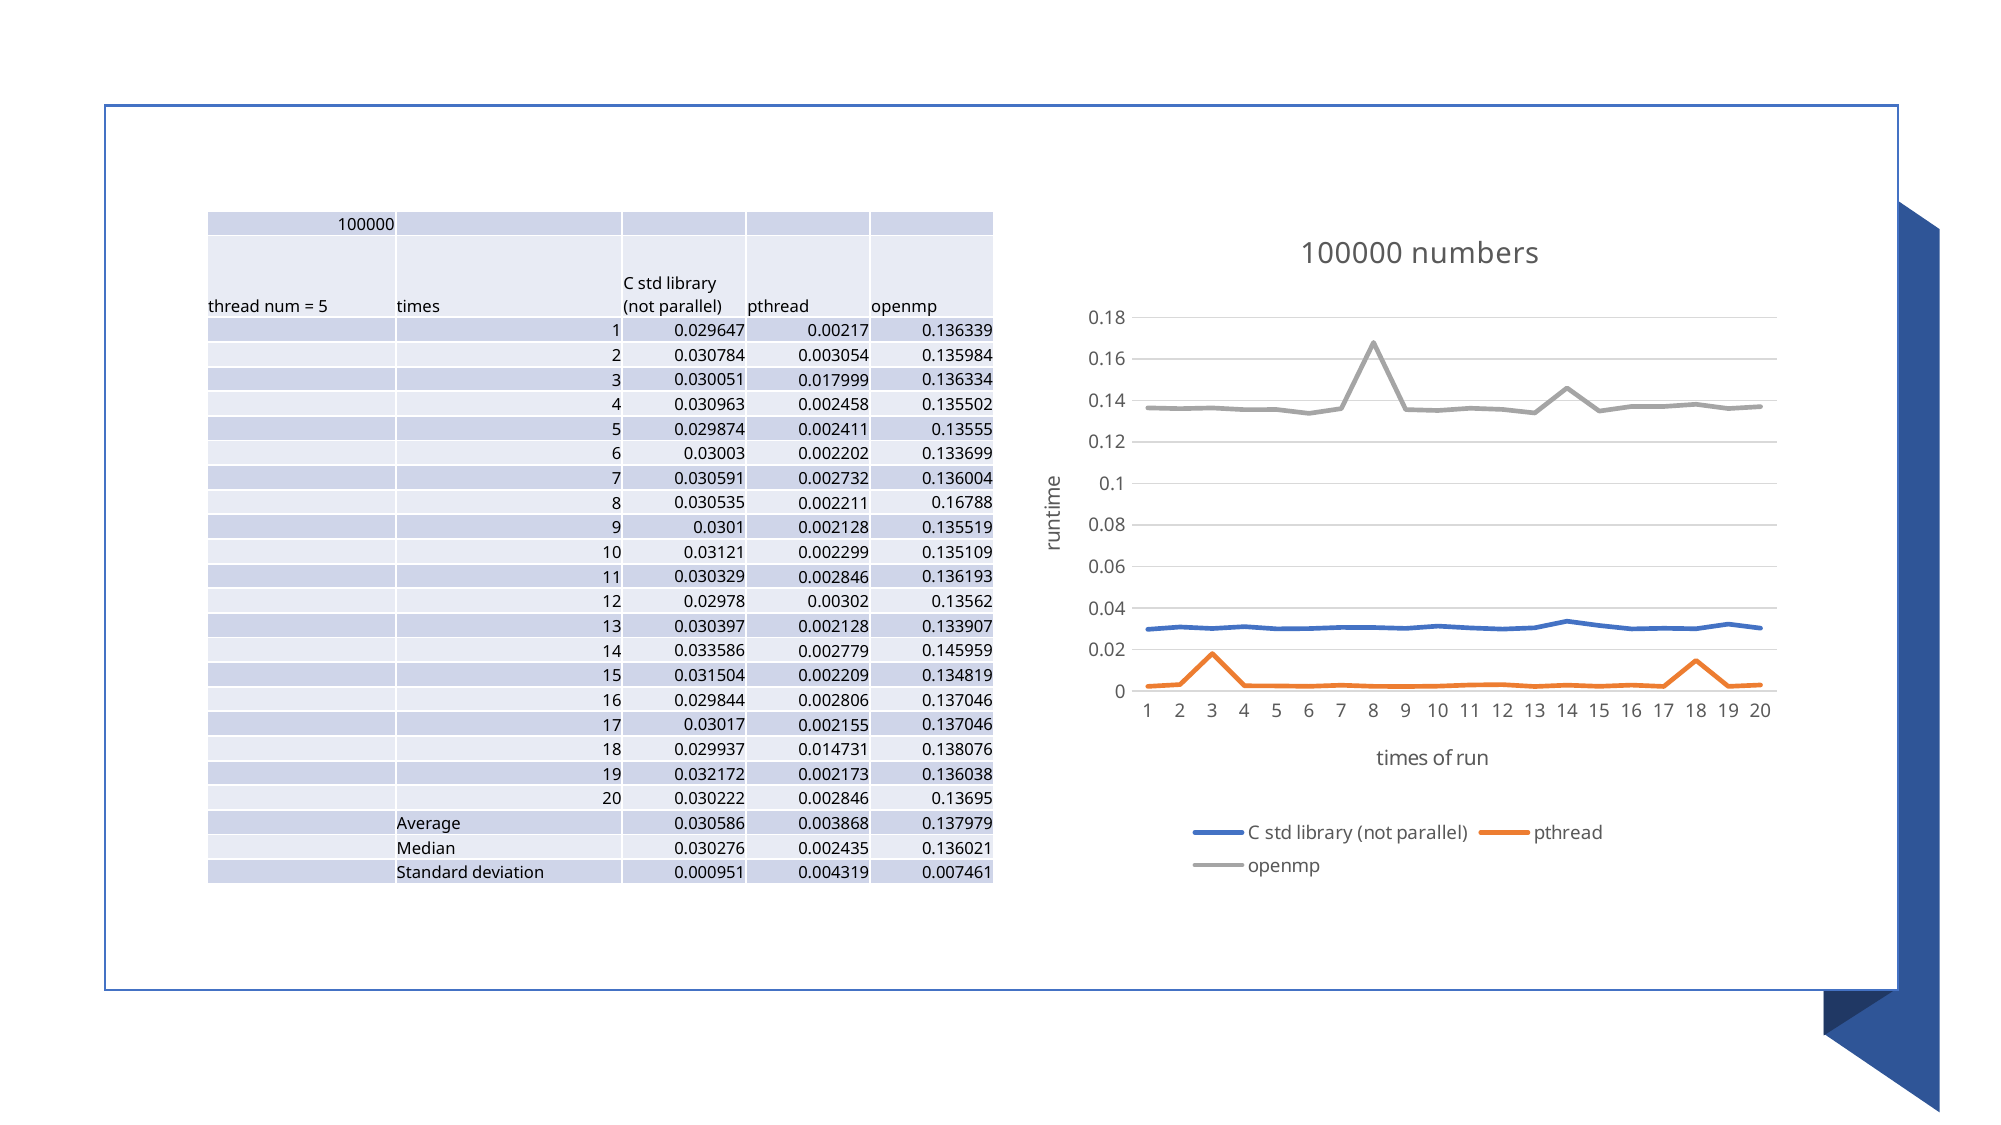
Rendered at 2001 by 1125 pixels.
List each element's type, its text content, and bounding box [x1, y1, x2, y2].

table_cell [208, 614, 395, 637]
table_cell 0.002173 [747, 762, 869, 784]
table_cell 0.136021 [871, 835, 993, 858]
table_cell 0.029647 [623, 318, 745, 341]
table_cell [208, 343, 395, 366]
table_cell 0.032172 [623, 762, 745, 784]
table_cell 0.133907 [871, 614, 993, 637]
table_cell [208, 318, 395, 341]
table_cell [208, 466, 395, 489]
chart [1005, 210, 1793, 885]
table_cell 0.138076 [871, 737, 993, 760]
table_cell 0.03121 [623, 540, 745, 563]
table_cell 13 [397, 614, 621, 637]
table_cell 0.13562 [871, 589, 993, 612]
table_cell 4 [397, 392, 621, 415]
table_cell 0.02978 [623, 589, 745, 612]
table_cell pthread [747, 236, 869, 316]
table_cell 0.002435 [747, 835, 869, 858]
table_cell 15 [397, 663, 621, 686]
table_cell 0.136193 [871, 565, 993, 587]
table_cell 0.002458 [747, 392, 869, 415]
table_cell 0.135519 [871, 515, 993, 538]
table_cell 0.030535 [623, 491, 745, 513]
table_cell 19 [397, 762, 621, 784]
table_cell 0.002128 [747, 515, 869, 538]
table_cell 0.136038 [871, 762, 993, 784]
table_cell 3 [397, 368, 621, 390]
table_cell 0.030591 [623, 466, 745, 489]
table_cell [208, 565, 395, 587]
table_cell 0.029874 [623, 417, 745, 440]
table_cell 0.002411 [747, 417, 869, 440]
table_cell 0.03003 [623, 441, 745, 464]
table_cell 0.002806 [747, 688, 869, 710]
text_box [104, 105, 1899, 990]
table_cell 17 [397, 712, 621, 735]
table_cell [208, 786, 395, 809]
table_cell 0.135109 [871, 540, 993, 563]
table_cell 0.145959 [871, 638, 993, 661]
table_cell 0.030963 [623, 392, 745, 415]
table_cell 0.031504 [623, 663, 745, 686]
table_cell times [397, 236, 621, 316]
table_cell 0.002209 [747, 663, 869, 686]
table_cell 0.03017 [623, 712, 745, 735]
table_cell 0.000951 [623, 860, 745, 883]
table_cell 0.136004 [871, 466, 993, 489]
table_cell 0.136334 [871, 368, 993, 390]
table_cell 0.0301 [623, 515, 745, 538]
table_header [397, 212, 621, 235]
table_cell 0.030276 [623, 835, 745, 858]
table_cell [208, 762, 395, 784]
table_cell 1 [397, 318, 621, 341]
table_cell 12 [397, 589, 621, 612]
table_cell [208, 811, 395, 834]
table_cell 6 [397, 441, 621, 464]
table_cell 16 [397, 688, 621, 710]
table_cell 0.003054 [747, 343, 869, 366]
table_cell 0.030586 [623, 811, 745, 834]
table_cell 14 [397, 638, 621, 661]
text_box [1823, 990, 1893, 1036]
table_cell 0.002202 [747, 441, 869, 464]
table_cell [208, 638, 395, 661]
table_cell [208, 589, 395, 612]
table_cell 18 [397, 737, 621, 760]
table_cell 5 [397, 417, 621, 440]
table_cell 0.00217 [747, 318, 869, 341]
table_cell 0.007461 [871, 860, 993, 883]
table_cell 0.033586 [623, 638, 745, 661]
table_cell 0.002779 [747, 638, 869, 661]
table_cell 0.002211 [747, 491, 869, 513]
table_cell [208, 491, 395, 513]
table_cell Median [397, 835, 621, 858]
table_cell 0.16788 [871, 491, 993, 513]
table_header [623, 212, 745, 235]
table_cell 0.00302 [747, 589, 869, 612]
table_cell 0.135984 [871, 343, 993, 366]
table_cell 0.029844 [623, 688, 745, 710]
table_cell [208, 835, 395, 858]
table_cell thread num = 5 [208, 236, 395, 316]
table_cell [208, 515, 395, 538]
table_cell 0.133699 [871, 441, 993, 464]
table_header 100000 [208, 212, 395, 235]
table_header [871, 212, 993, 235]
table_cell 0.134819 [871, 663, 993, 686]
table_cell [208, 392, 395, 415]
table_cell 0.135502 [871, 392, 993, 415]
table_cell 0.030222 [623, 786, 745, 809]
table_cell [208, 712, 395, 735]
table_cell 0.002299 [747, 540, 869, 563]
table_cell 0.137046 [871, 688, 993, 710]
table_cell 2 [397, 343, 621, 366]
table_cell 0.13555 [871, 417, 993, 440]
text_box [1825, 201, 1940, 1113]
table_cell 0.13695 [871, 786, 993, 809]
table_header [747, 212, 869, 235]
table_cell 0.004319 [747, 860, 869, 883]
table_cell 20 [397, 786, 621, 809]
table_cell [208, 737, 395, 760]
table_cell [208, 540, 395, 563]
table_cell [208, 663, 395, 686]
table_cell 7 [397, 466, 621, 489]
table_cell 8 [397, 491, 621, 513]
table_cell 0.030784 [623, 343, 745, 366]
table_cell 0.003868 [747, 811, 869, 834]
table_cell 0.030329 [623, 565, 745, 587]
table_cell 0.002128 [747, 614, 869, 637]
table_cell 0.002155 [747, 712, 869, 735]
table_cell 0.002846 [747, 786, 869, 809]
table_cell 0.017999 [747, 368, 869, 390]
table_cell 0.030051 [623, 368, 745, 390]
table_cell [208, 368, 395, 390]
table_cell [208, 441, 395, 464]
table_cell [208, 417, 395, 440]
table_cell 11 [397, 565, 621, 587]
table_cell C std library (not parallel) [623, 236, 745, 316]
table_cell Standard deviation [397, 860, 621, 883]
table_cell Average [397, 811, 621, 834]
table_cell 0.014731 [747, 737, 869, 760]
table_cell 0.030397 [623, 614, 745, 637]
table_cell 0.137046 [871, 712, 993, 735]
table_cell 0.002732 [747, 466, 869, 489]
table_cell 0.029937 [623, 737, 745, 760]
table_cell 9 [397, 515, 621, 538]
table_cell openmp [871, 236, 993, 316]
table_cell 0.002846 [747, 565, 869, 587]
table_cell 0.136339 [871, 318, 993, 341]
table_cell [208, 860, 395, 883]
table_cell [208, 688, 395, 710]
table_cell 10 [397, 540, 621, 563]
table_cell 0.137979 [871, 811, 993, 834]
